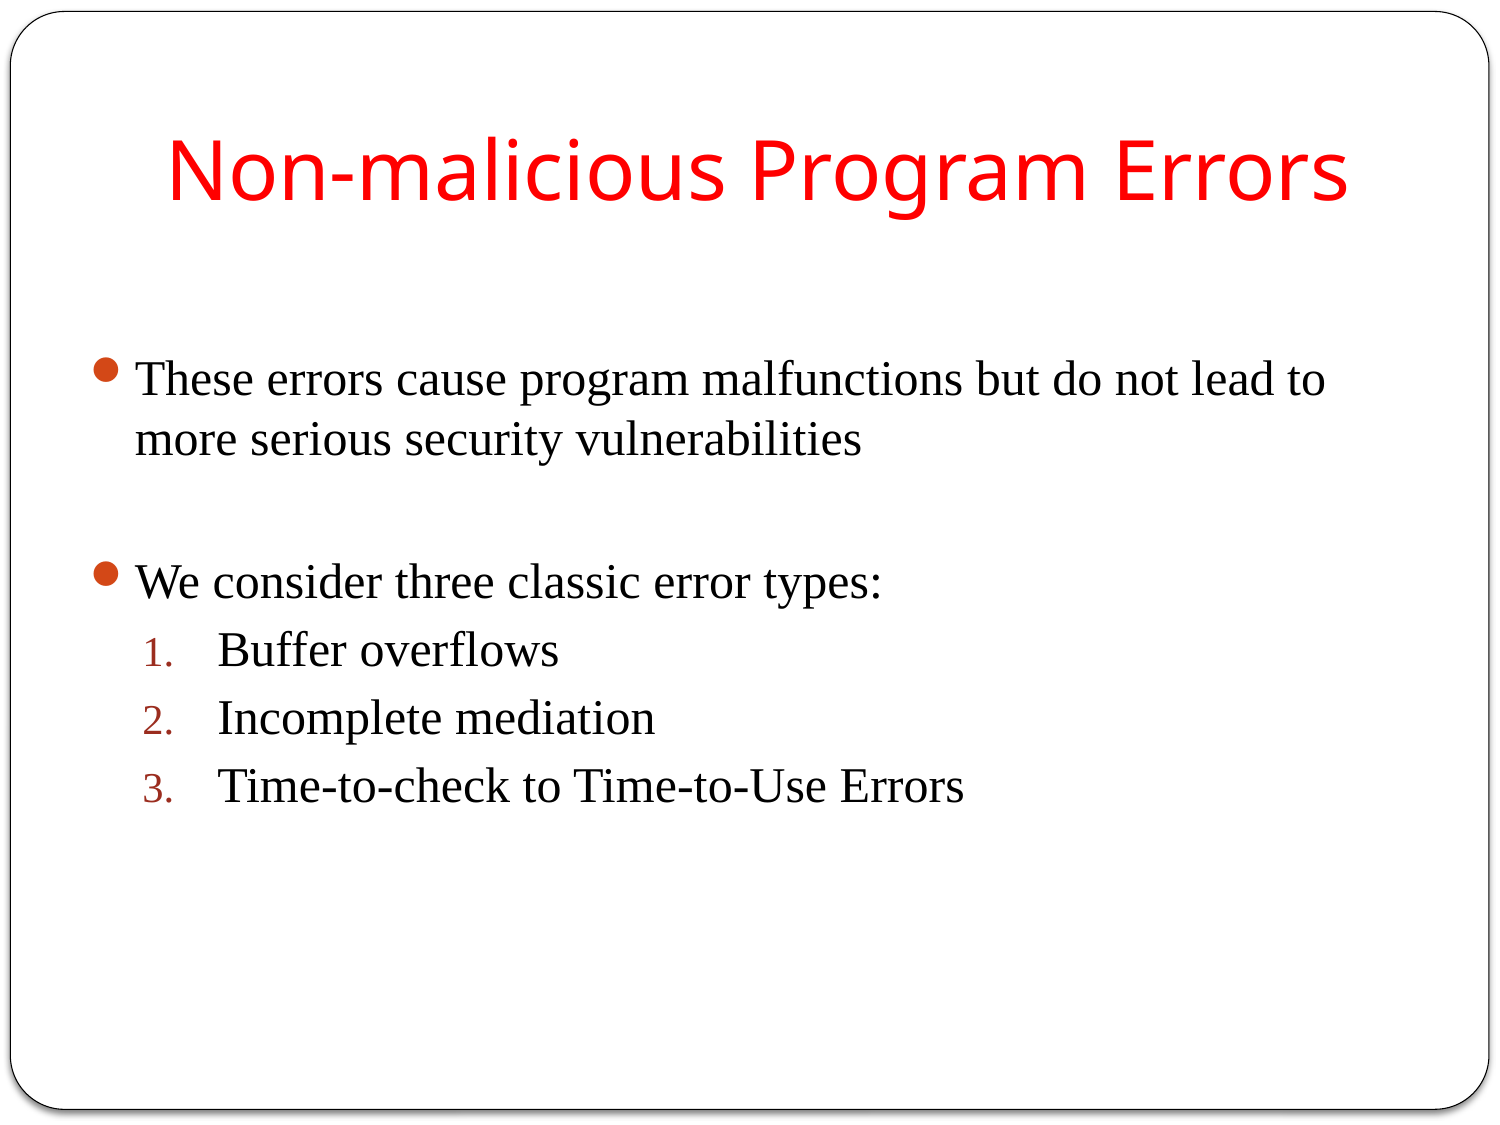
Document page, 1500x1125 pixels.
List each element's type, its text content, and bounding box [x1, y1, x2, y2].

list These errors cause program malfunctions but do not lead to more serious security vulnerabilities We consider three classic error types: Buffer overflows Incomplete mediation Time-to-check to Time-to-Use Errors [75, 337, 1425, 1005]
title Non-malicious Program Errors [150, 45, 1425, 233]
